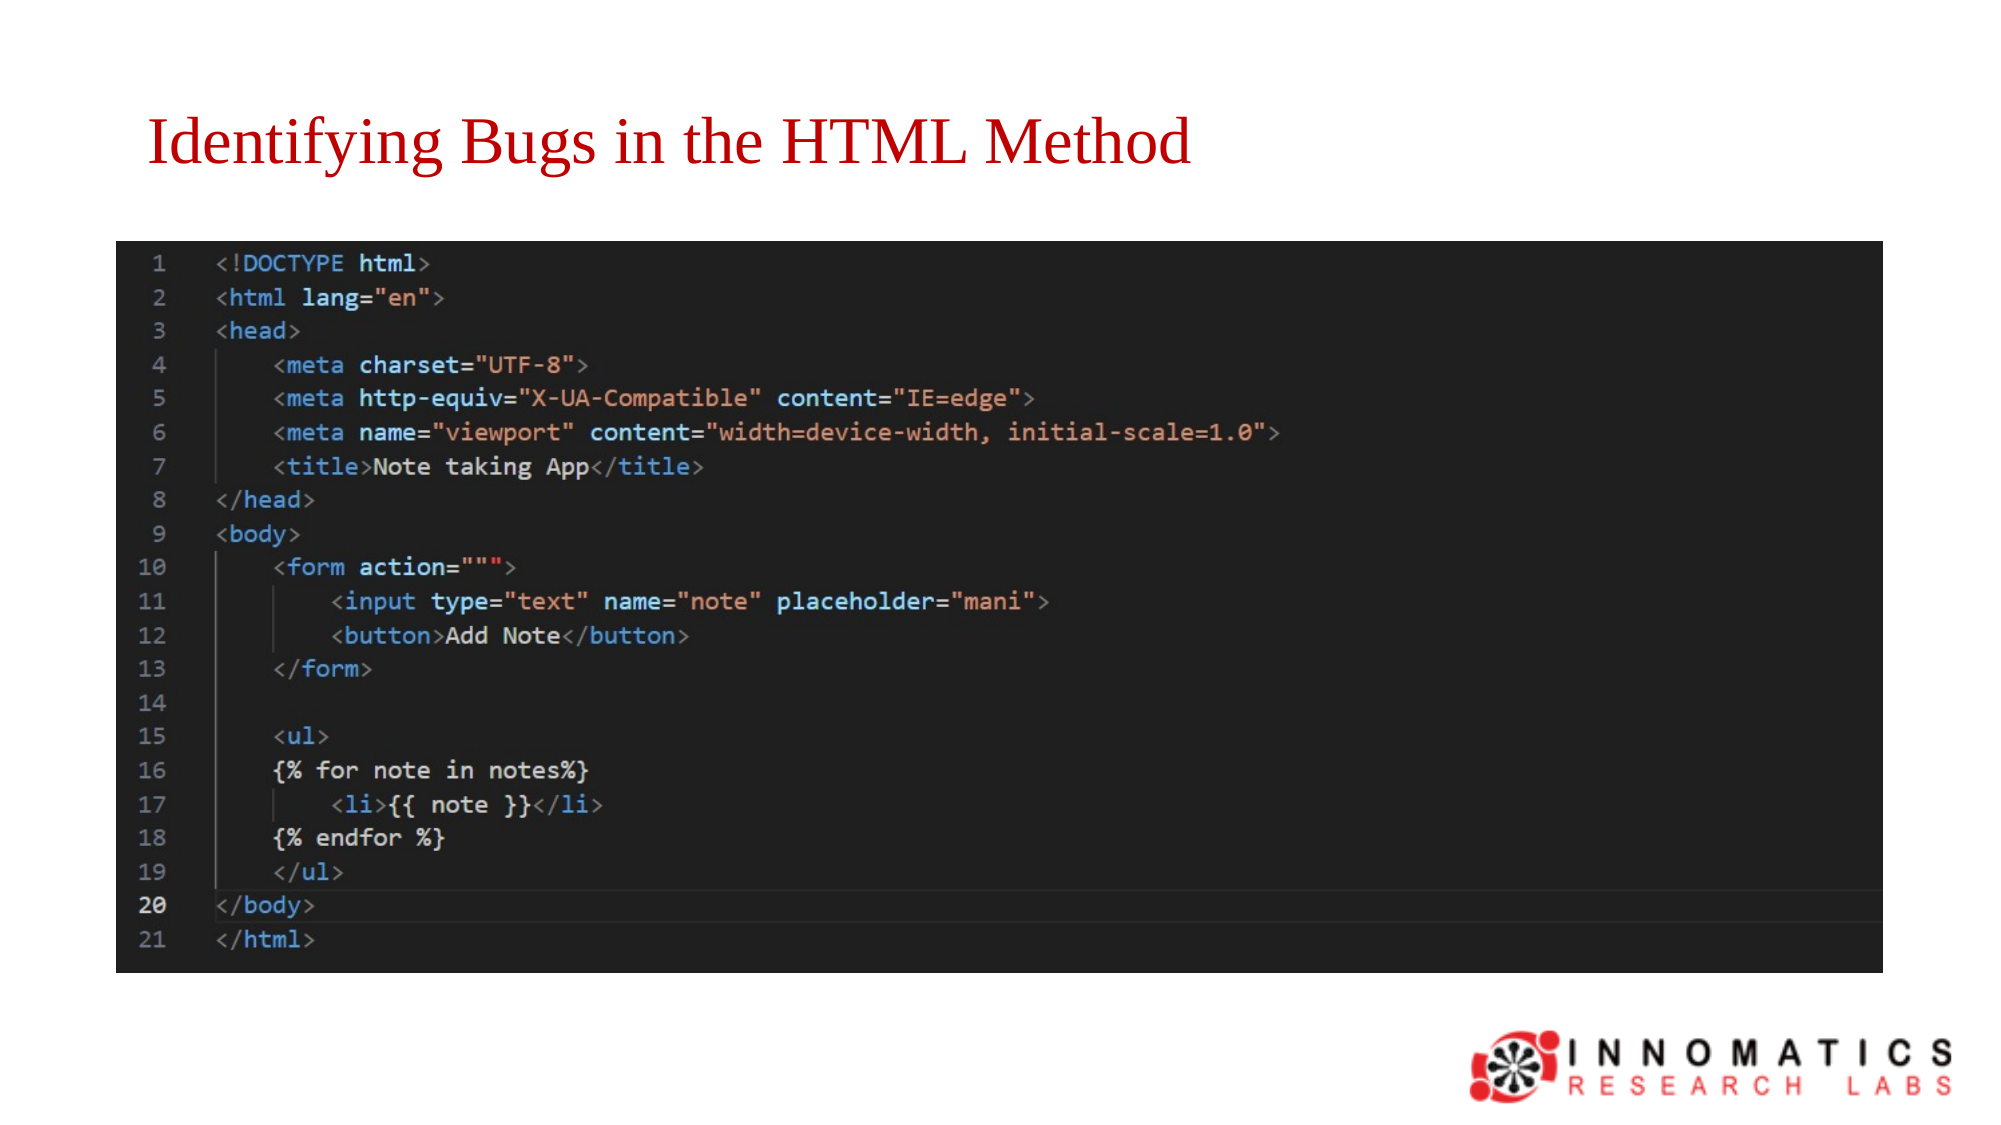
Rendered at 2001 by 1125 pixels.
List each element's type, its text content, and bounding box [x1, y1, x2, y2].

text_box Identifying Bugs in the HTML Method [132, 89, 1846, 185]
picture [1445, 1014, 1975, 1125]
picture [116, 241, 1884, 973]
